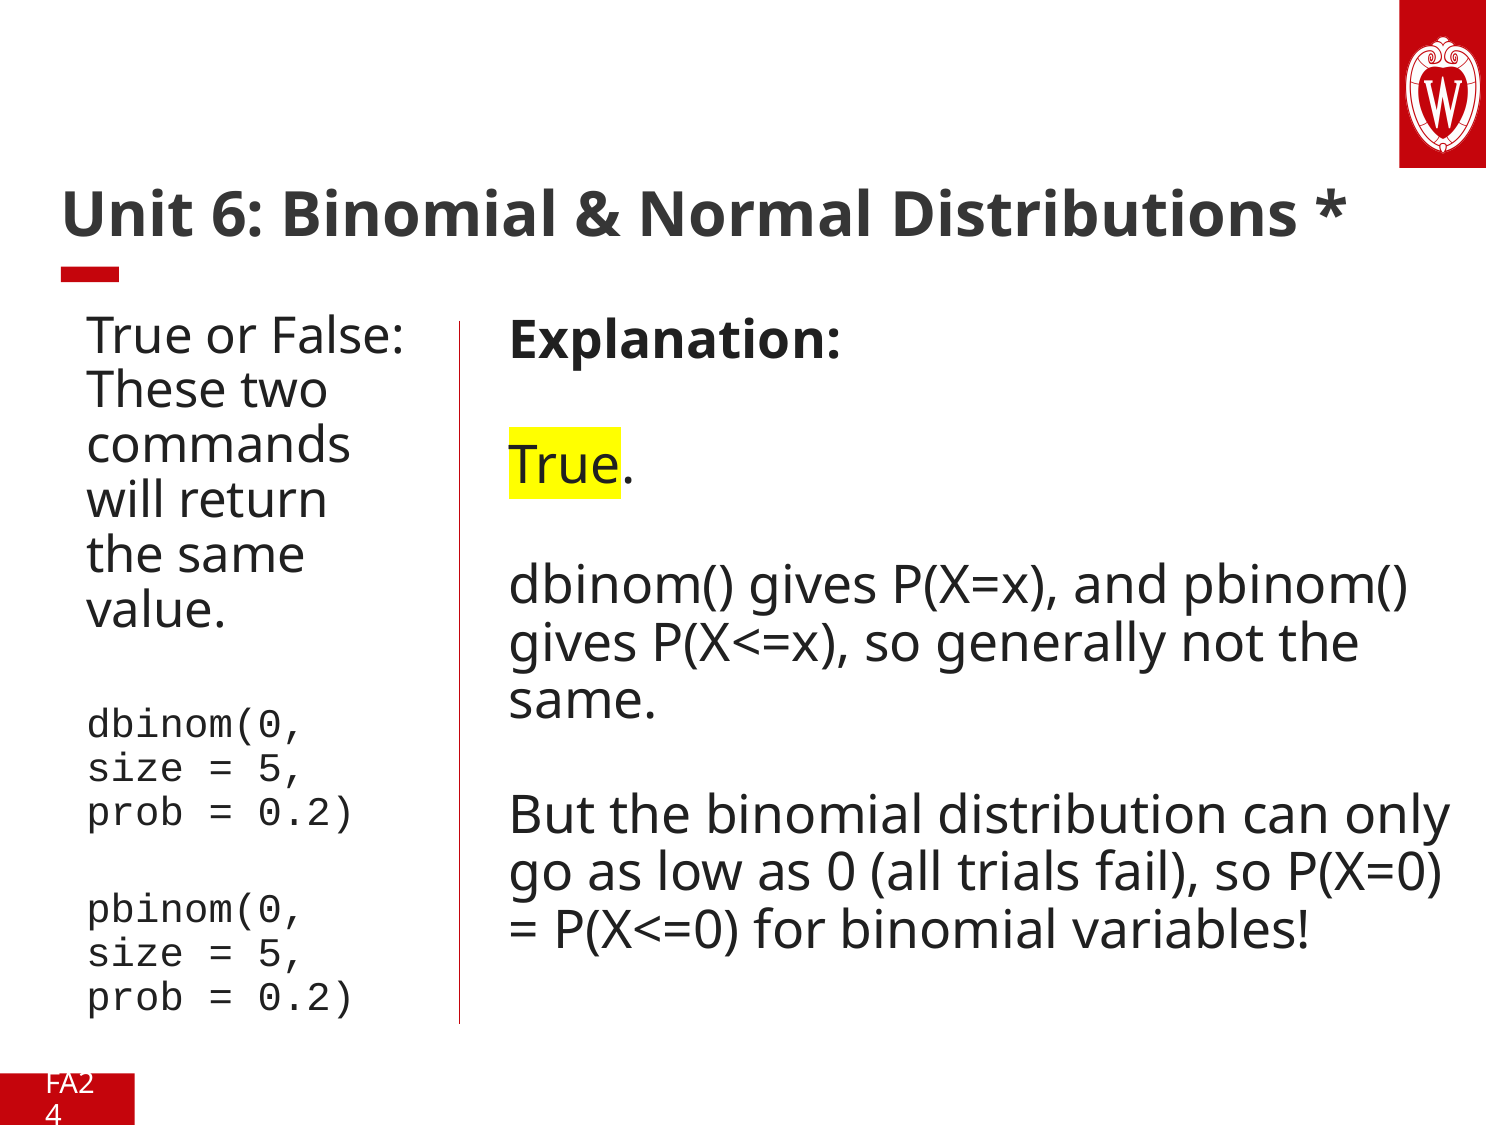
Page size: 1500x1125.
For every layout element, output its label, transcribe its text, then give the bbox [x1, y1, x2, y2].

text_box Explanation: True. dbinom() gives P(X=x), and pbinom() gives P(X<=x), so generally not the same. But the binomial distribution can only go as low as 0 (all trials fail), so P(X=0) = P(X<=0) for binomial variables! [462, 305, 1477, 1035]
list FA24 [0, 1073, 135, 1125]
picture [1405, 36, 1481, 154]
title Unit 6: Binomial & Normal Distributions * [60, 75, 1374, 250]
list True or False: These two commands will return the same value. dbinom(0, size = 5, prob = 0.2) pbinom(0, size = 5, prob = 0.2) [37, 301, 426, 1032]
